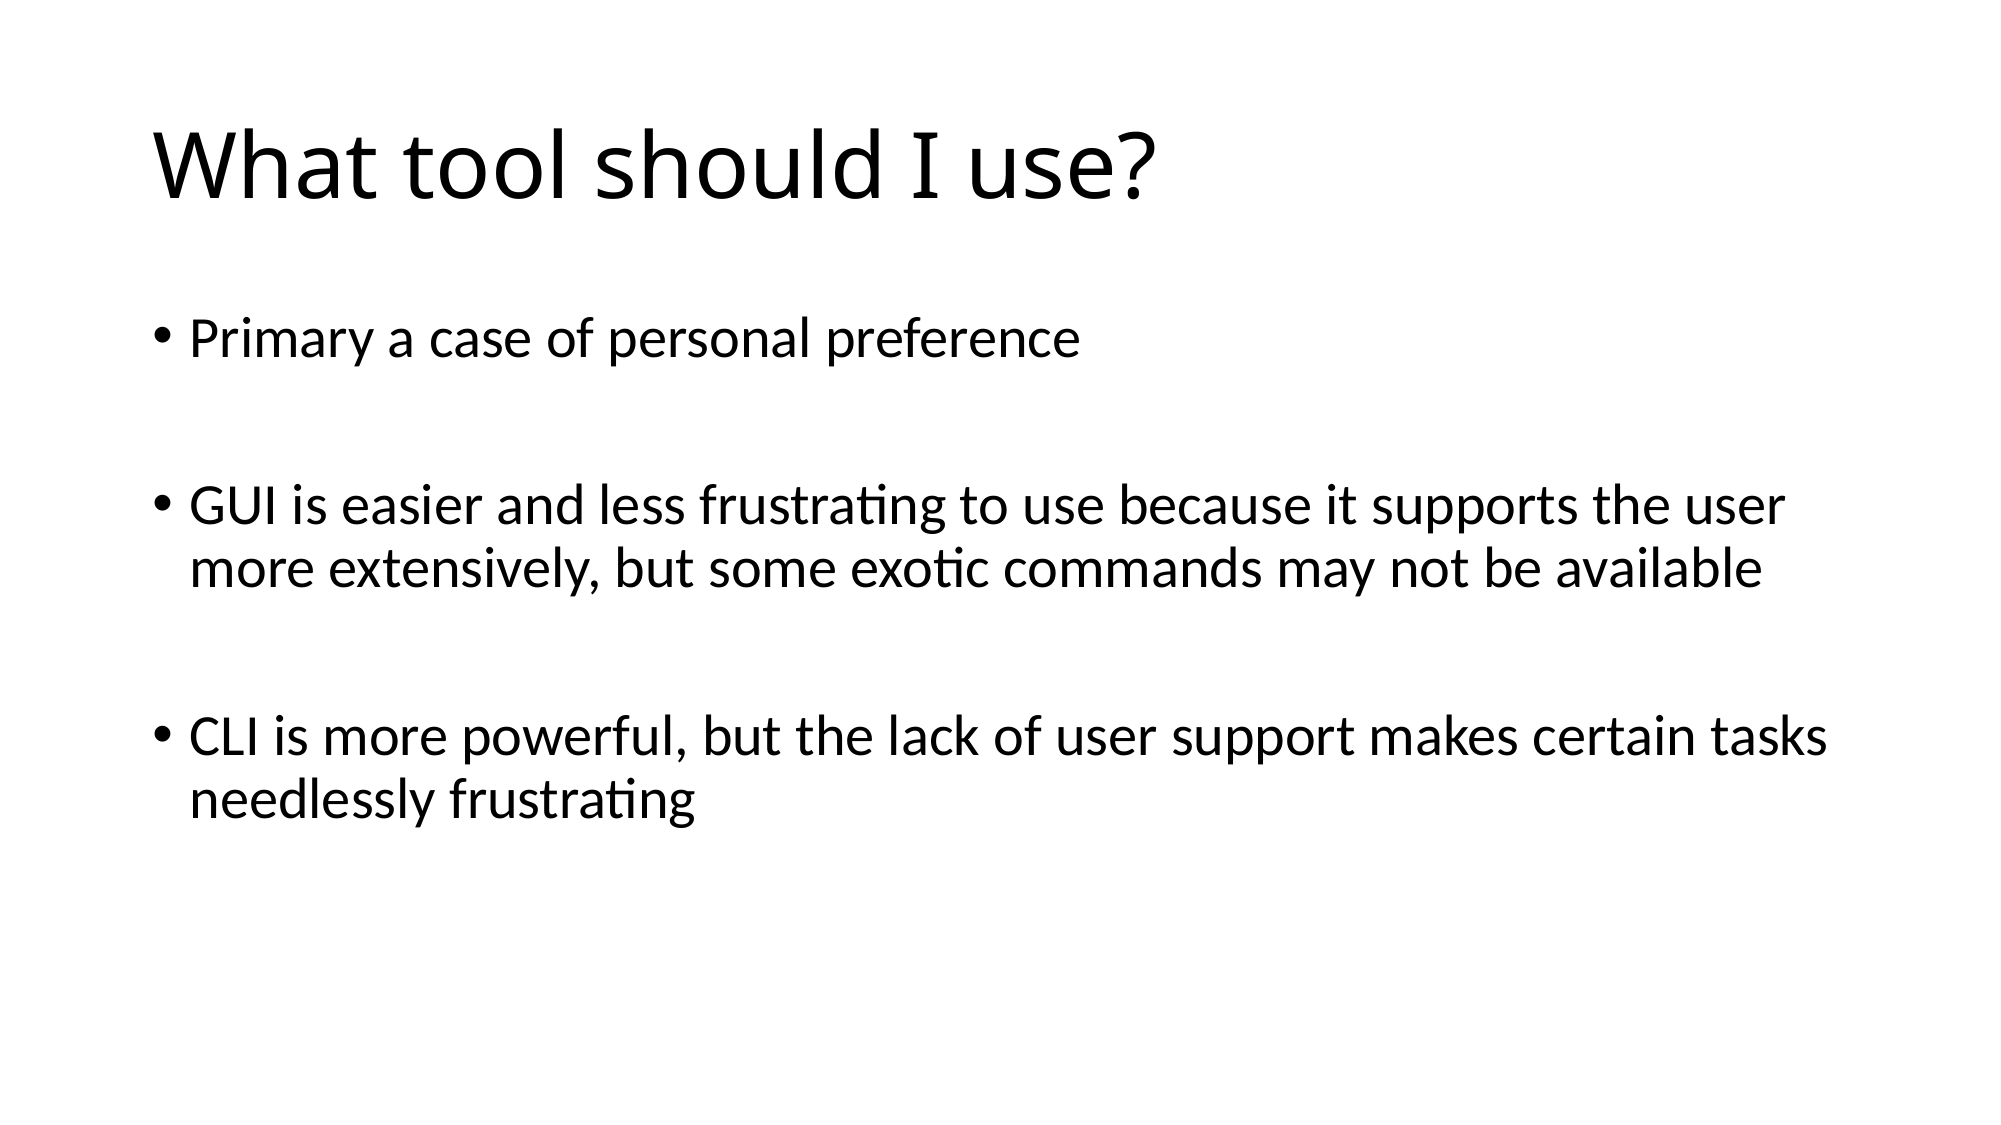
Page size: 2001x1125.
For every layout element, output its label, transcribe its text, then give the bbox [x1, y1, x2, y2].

list Primary a case of personal preference GUI is easier and less frustrating to use because it supports the user more extensively, but some exotic commands may not be available CLI is more powerful, but the lack of user support makes certain tasks needlessly frustrating [137, 299, 1863, 1014]
title What tool should I use? [137, 59, 1863, 278]
